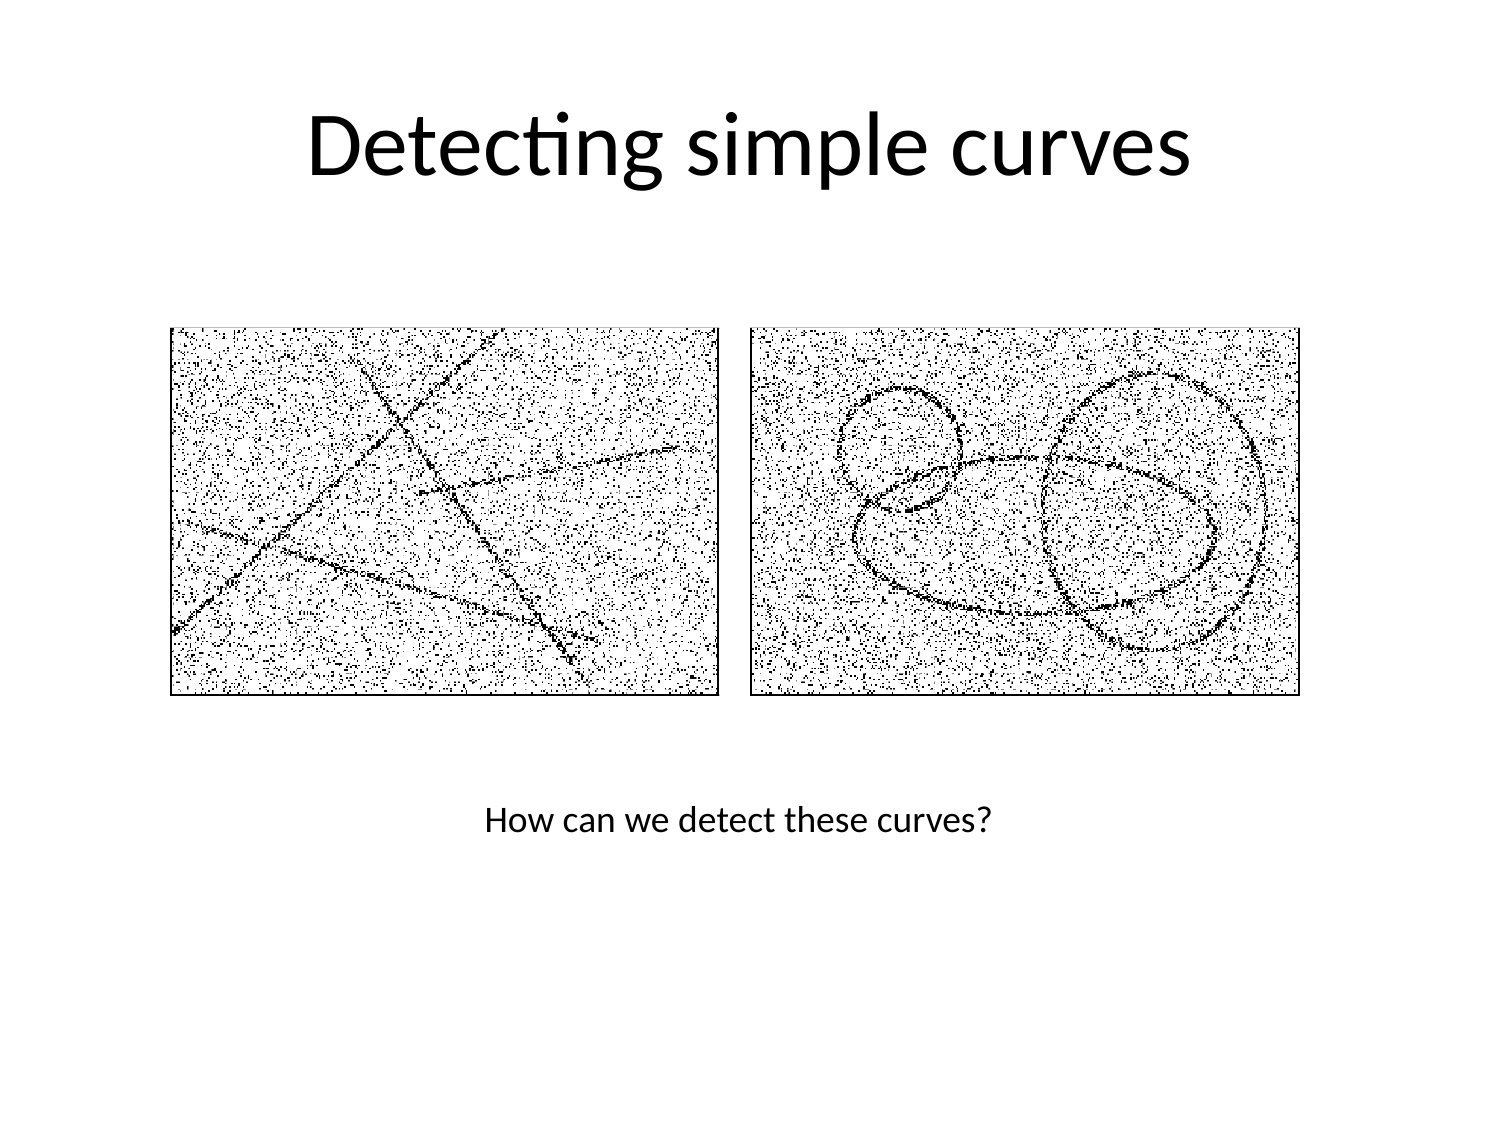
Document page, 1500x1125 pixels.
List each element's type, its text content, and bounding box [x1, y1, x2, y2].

title Detecting simple curves [75, 45, 1425, 233]
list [149, 312, 1320, 713]
text_box How can we detect these curves? [469, 787, 1009, 848]
